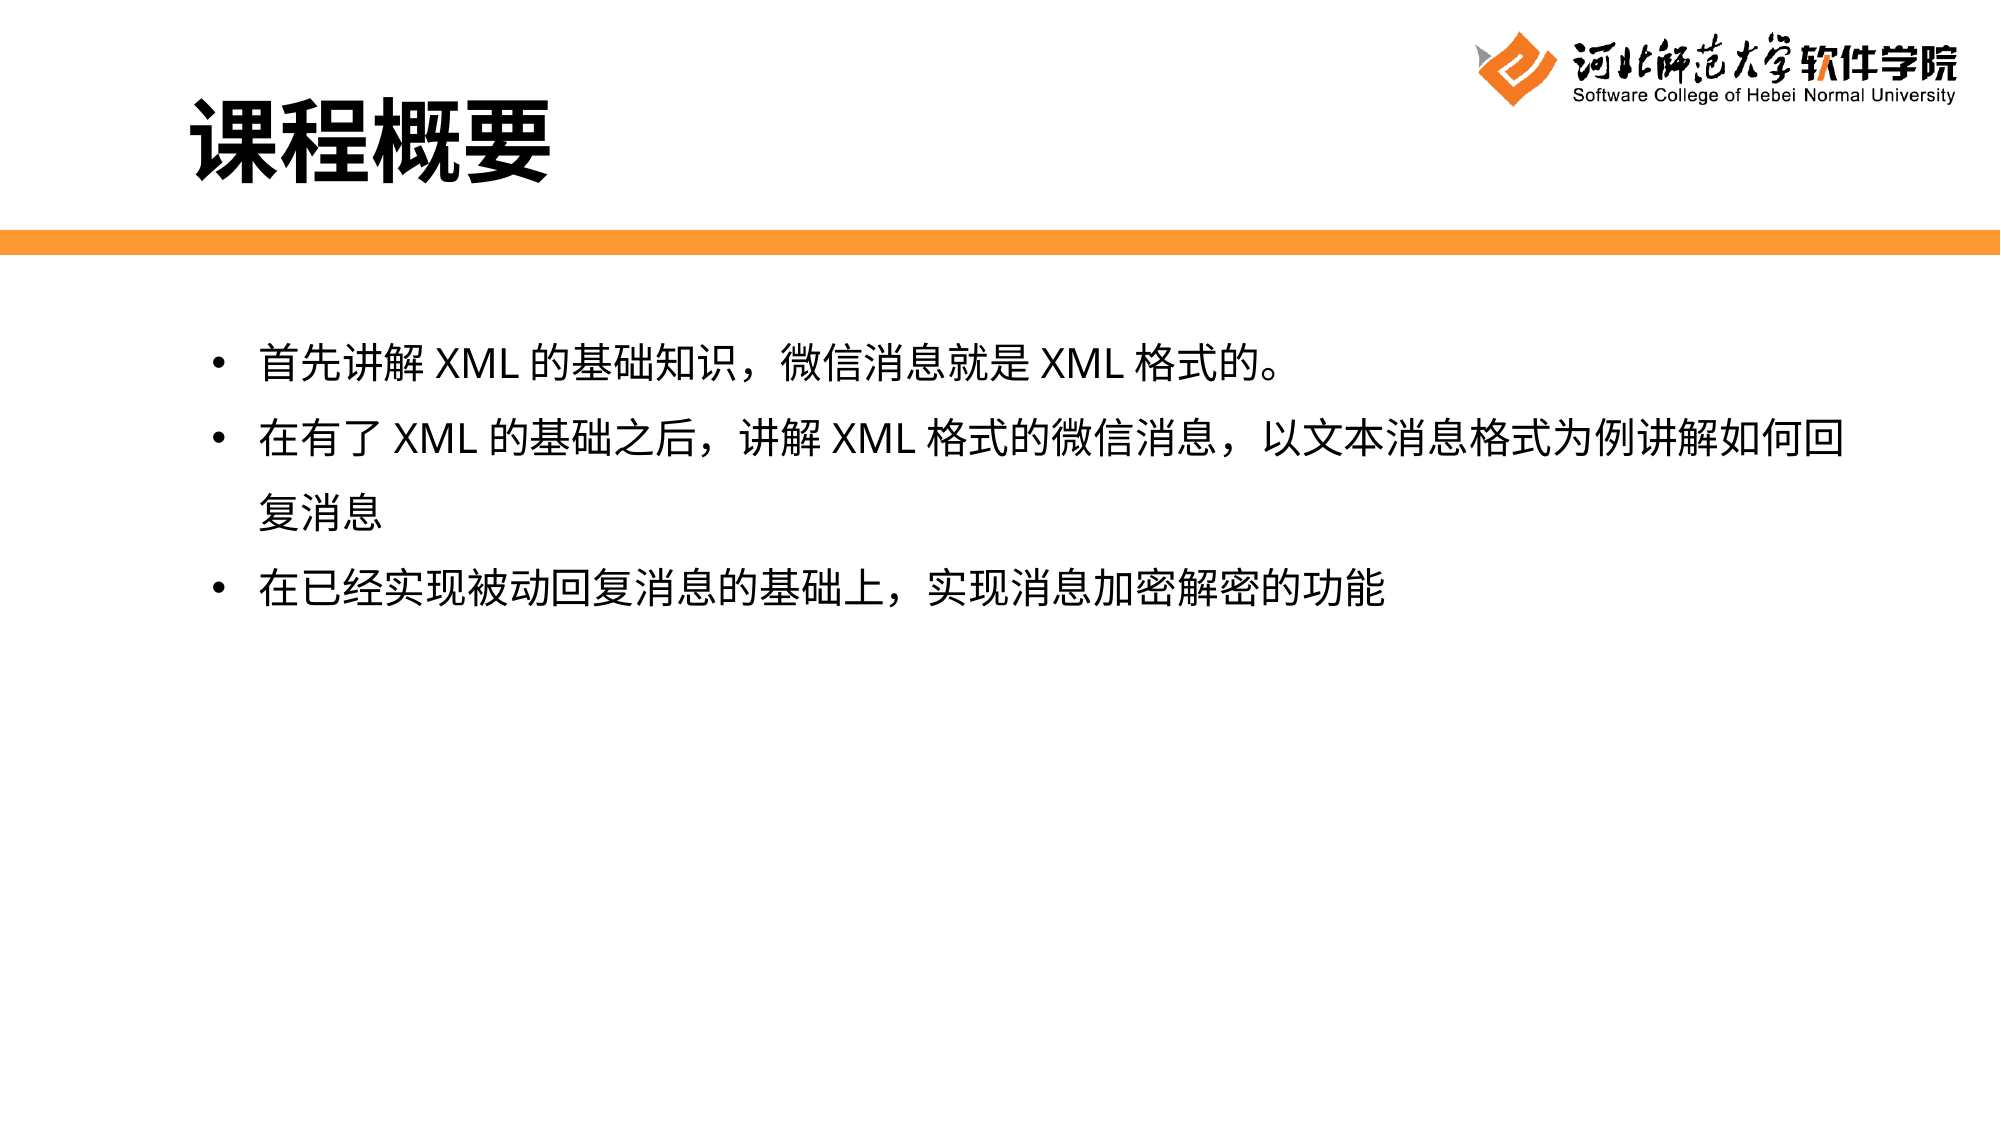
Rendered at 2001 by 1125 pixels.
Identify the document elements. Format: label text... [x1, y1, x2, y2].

list 课程概要 [172, 89, 1000, 202]
text_box 首先讲解XML的基础知识，微信消息就是XML格式的。 在有了XML的基础之后，讲解XML格式的微信消息，以文本消息格式为例讲解如何回复消息 在已经实现被动回复消息的基础上，实现消息加密解密的功能 [196, 304, 1873, 620]
picture [1475, 31, 1957, 107]
